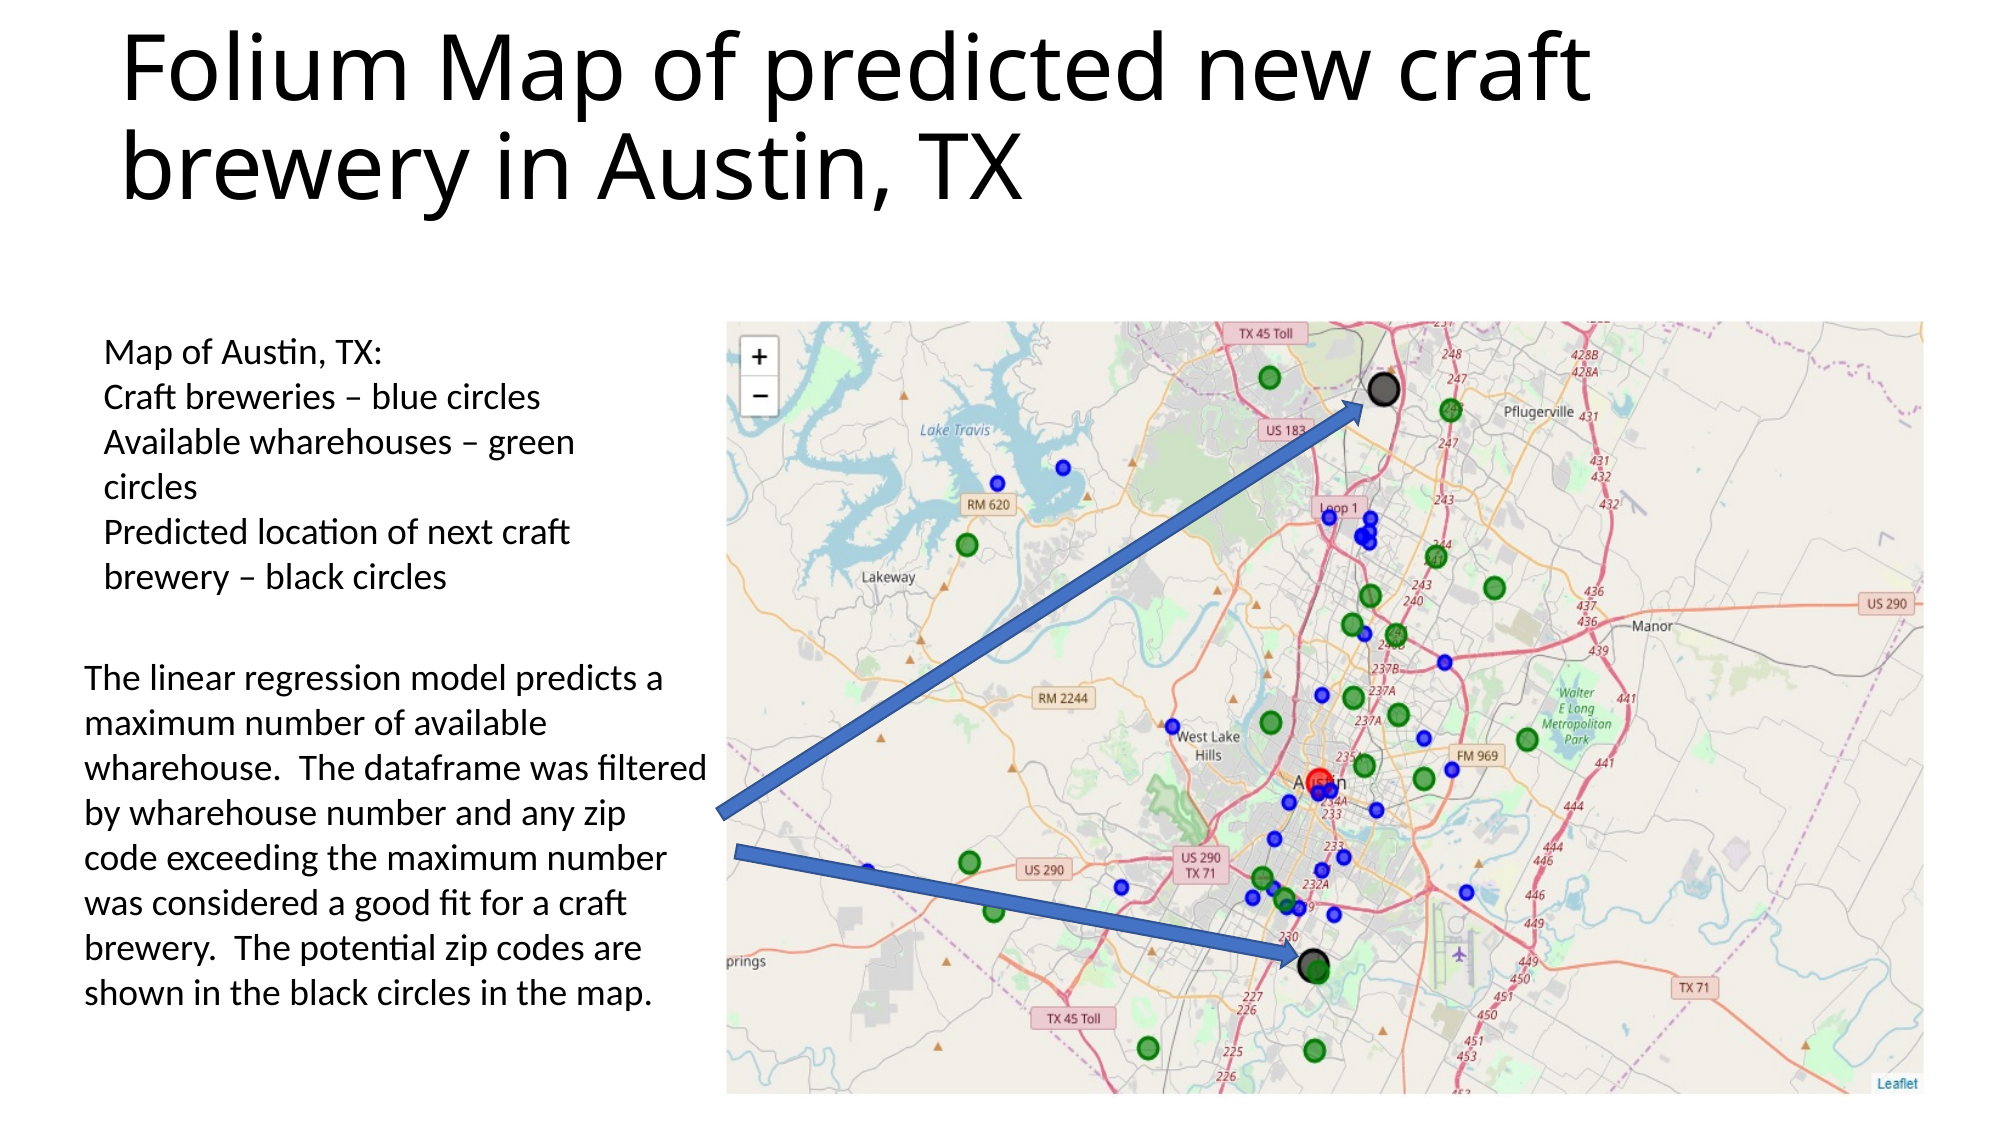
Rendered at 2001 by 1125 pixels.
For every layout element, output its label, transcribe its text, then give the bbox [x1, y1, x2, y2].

picture [723, 319, 1931, 1098]
text_box Map of Austin, TX: Craft breweries – blue circles Available wharehouses – green circles Predicted location of next craft brewery – black circles [88, 319, 634, 645]
text_box [715, 802, 723, 821]
title Folium Map of predicted new craft brewery in Austin, TX [104, 11, 1830, 230]
text_box The linear regression model predicts a maximum number of available wharehouse. The dataframe was filtered by wharehouse number and any zip code exceeding the maximum number was considered a good fit for a craft brewery. The potential zip codes are shown in the black circles in the map. [69, 645, 723, 1021]
